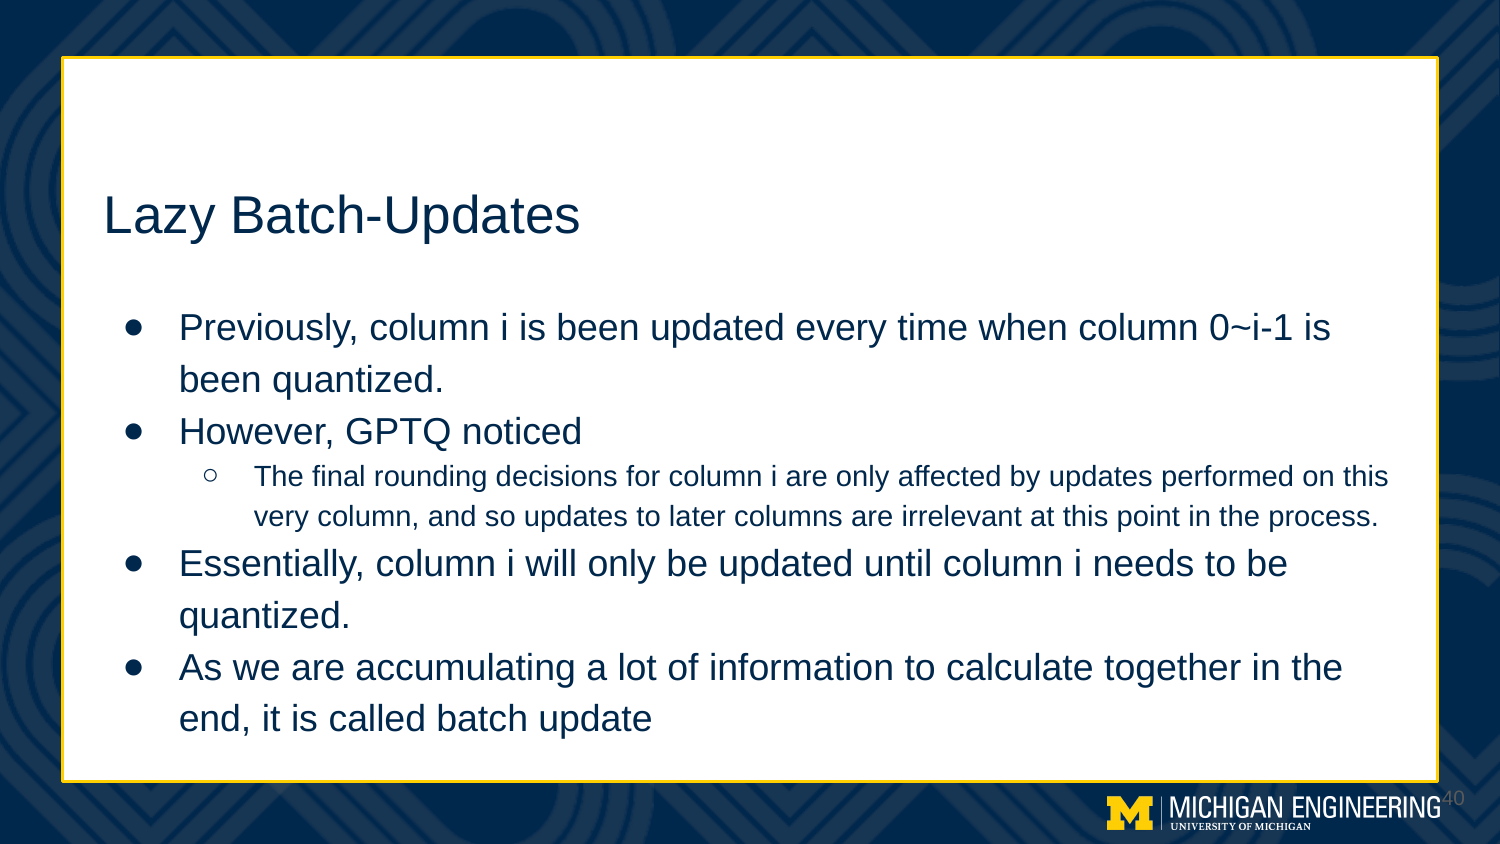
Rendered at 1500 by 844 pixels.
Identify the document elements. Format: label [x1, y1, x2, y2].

title [88, 165, 1425, 260]
list [88, 281, 1425, 842]
picture [902, 0, 1499, 382]
picture [0, 220, 879, 844]
picture [880, 473, 1500, 844]
slide_number [1389, 764, 1480, 830]
picture [0, 0, 901, 219]
